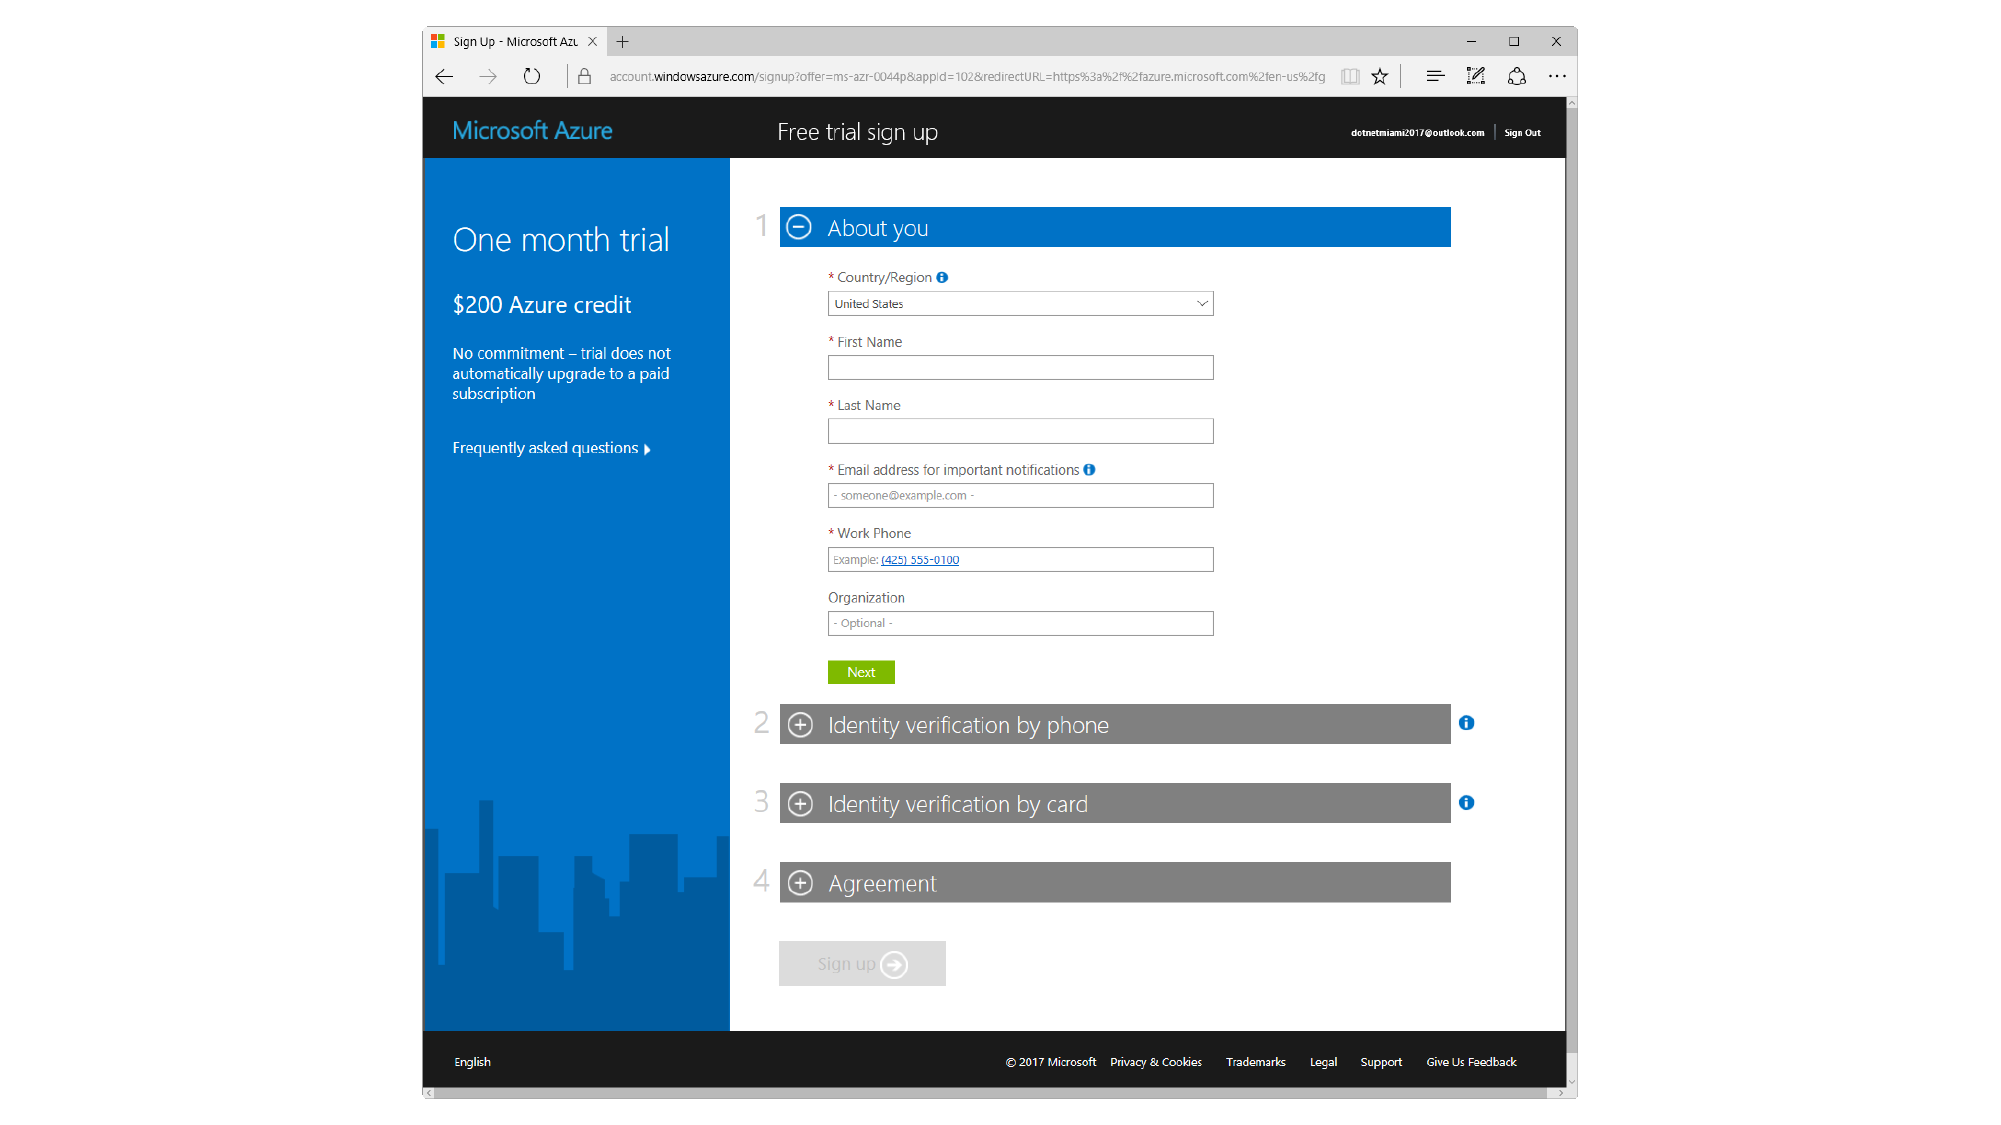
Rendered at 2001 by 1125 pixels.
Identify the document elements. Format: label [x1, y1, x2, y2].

list [422, 26, 1578, 1099]
